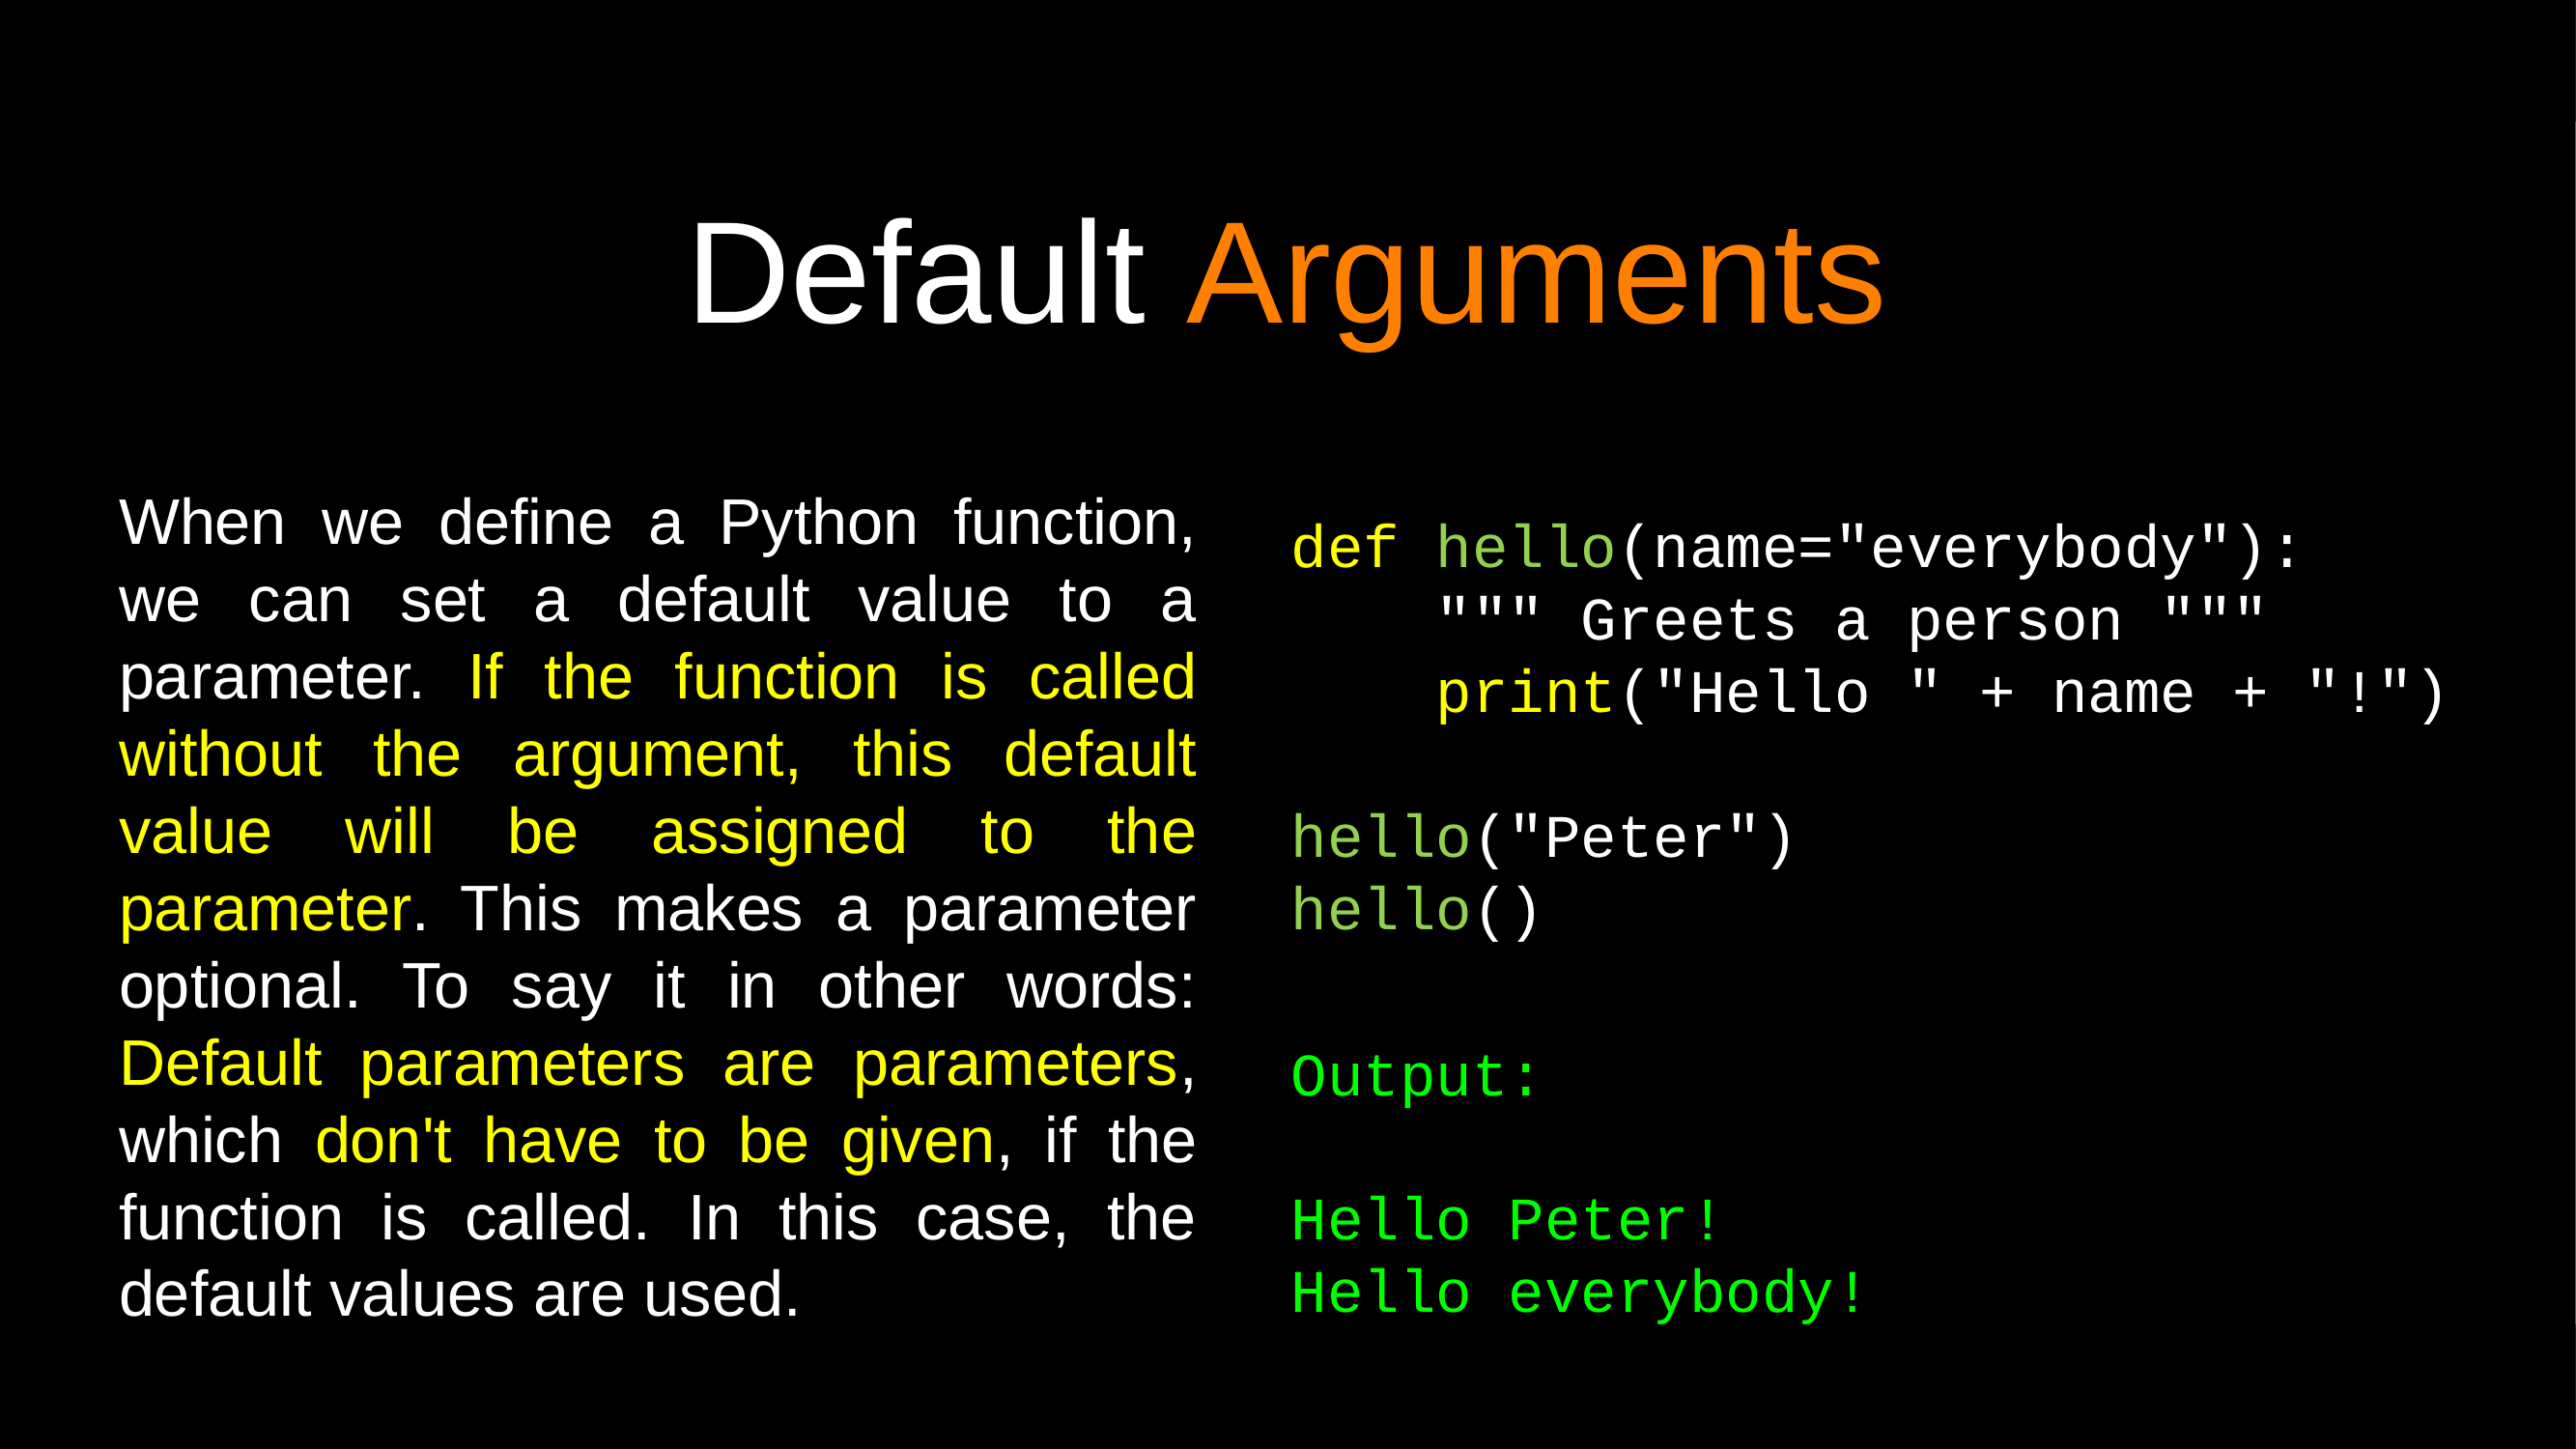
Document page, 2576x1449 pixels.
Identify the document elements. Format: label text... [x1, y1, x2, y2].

list When we define a Python function, we can set a default value to a parameter. If the function is called without the argument, this default value will be assigned to the parameter. This makes a parameter optional. To say it in other words: Default parameters are parameters, which don't have to be given, if the function is called. In this case, the default values are used. [52, 445, 1204, 1364]
title Default Arguments [183, 127, 2391, 403]
text_box Output: Hello Peter! Hello everybody! [1290, 1048, 2248, 1384]
text_box def hello(name="everybody"): """ Greets a person """ print("Hello " + name + "!") hello("Peter") hello() [1290, 400, 2532, 1049]
